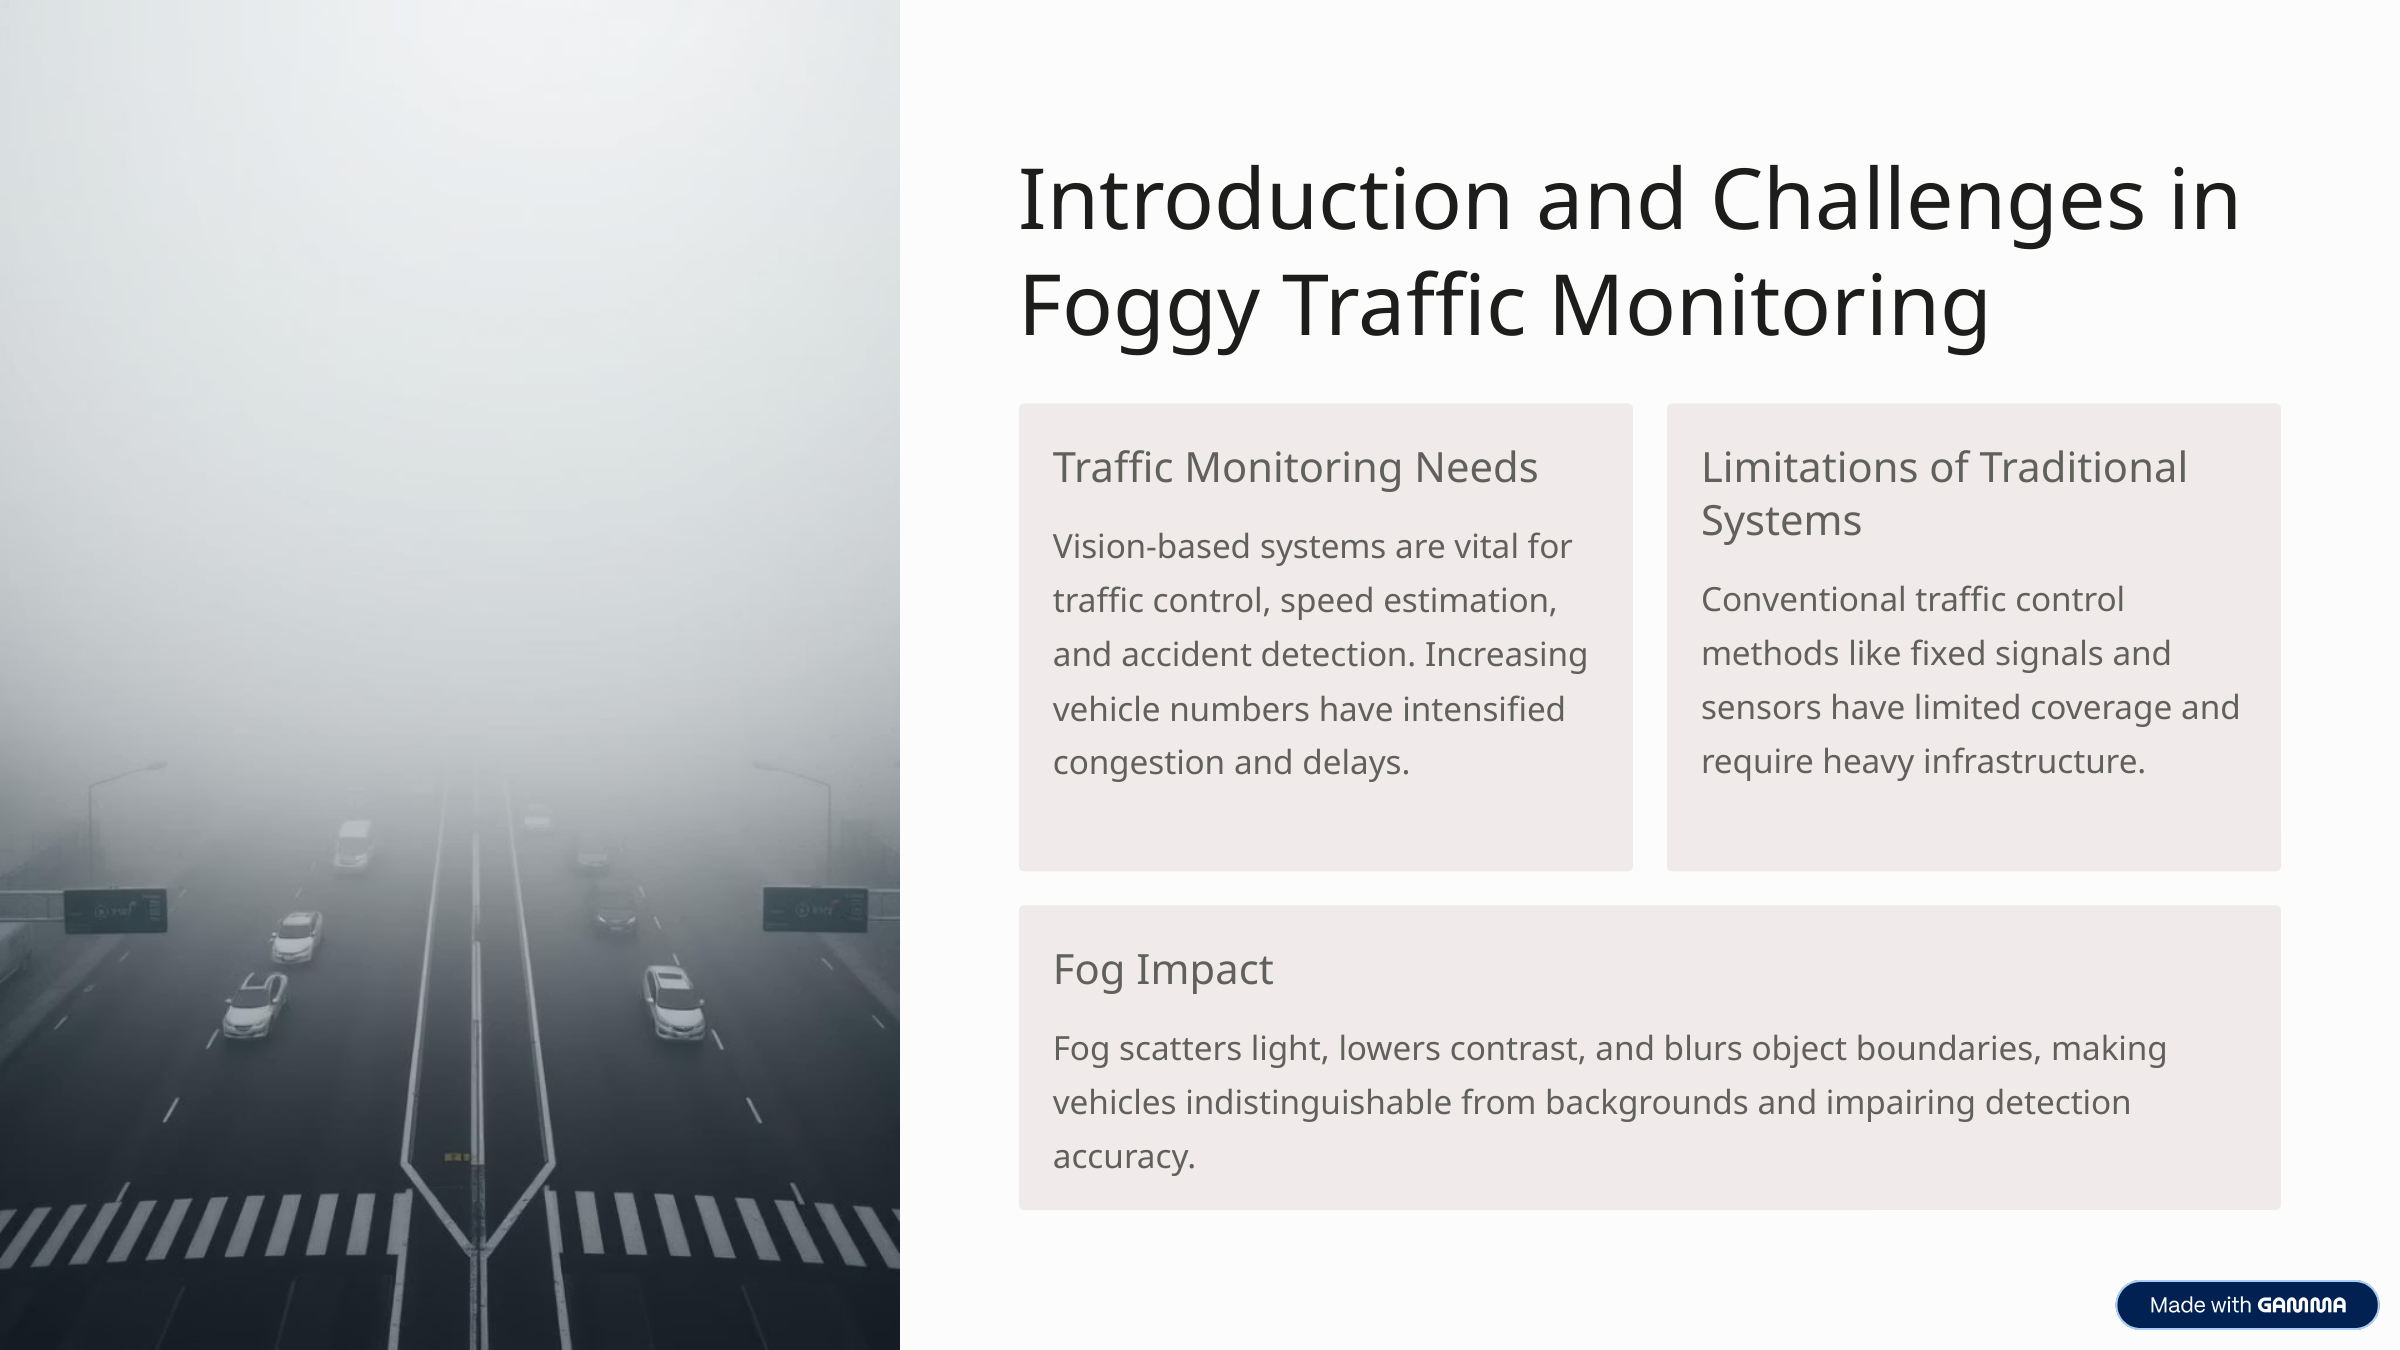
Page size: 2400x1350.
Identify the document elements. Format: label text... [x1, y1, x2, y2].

text_box [1018, 905, 2281, 1211]
text_box Vision-based systems are vital for traffic control, speed estimation, and accident detection. Increasing vehicle numbers have intensified congestion and delays. [1053, 510, 1599, 838]
picture [0, 0, 900, 1350]
text_box Conventional traffic control methods like fixed signals and sensors have limited coverage and require heavy infrastructure. [1701, 564, 2247, 782]
text_box Fog scatters light, lowers contrast, and blurs object boundaries, making vehicles indistinguishable from backgrounds and impairing detection accuracy. [1053, 1012, 2247, 1177]
picture [2106, 1271, 2389, 1339]
text_box Fog Impact [1052, 939, 1478, 993]
text_box Introduction and Challenges in Foggy Traffic Monitoring [1018, 139, 2281, 353]
text_box Limitations of Traditional Systems [1701, 437, 2247, 544]
text_box Traffic Monitoring Needs [1052, 437, 1577, 491]
text_box [1667, 403, 2282, 872]
text_box [1018, 403, 1633, 872]
